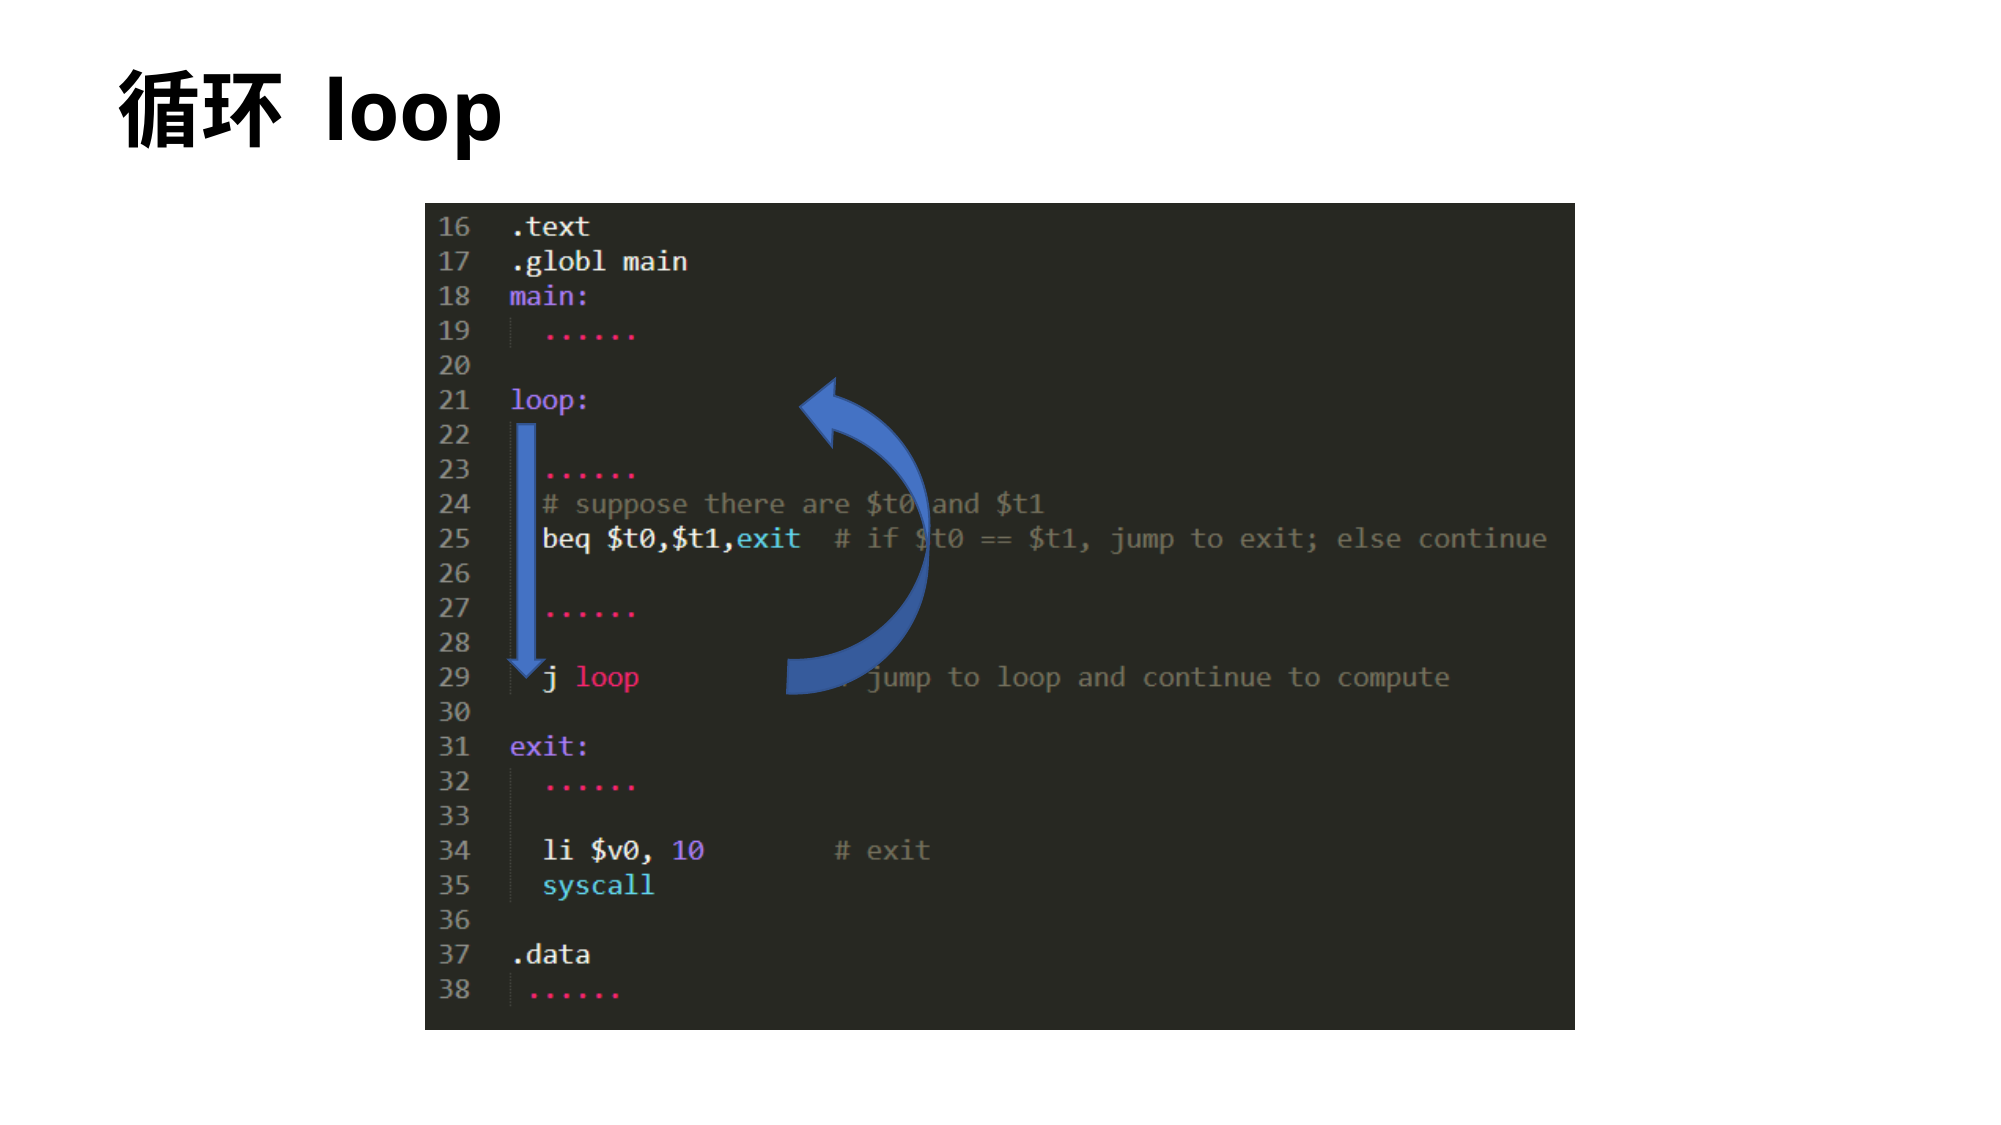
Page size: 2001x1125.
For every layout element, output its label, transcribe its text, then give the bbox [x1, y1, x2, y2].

text_box 循环 loop [102, 50, 520, 165]
picture [425, 203, 1575, 1030]
